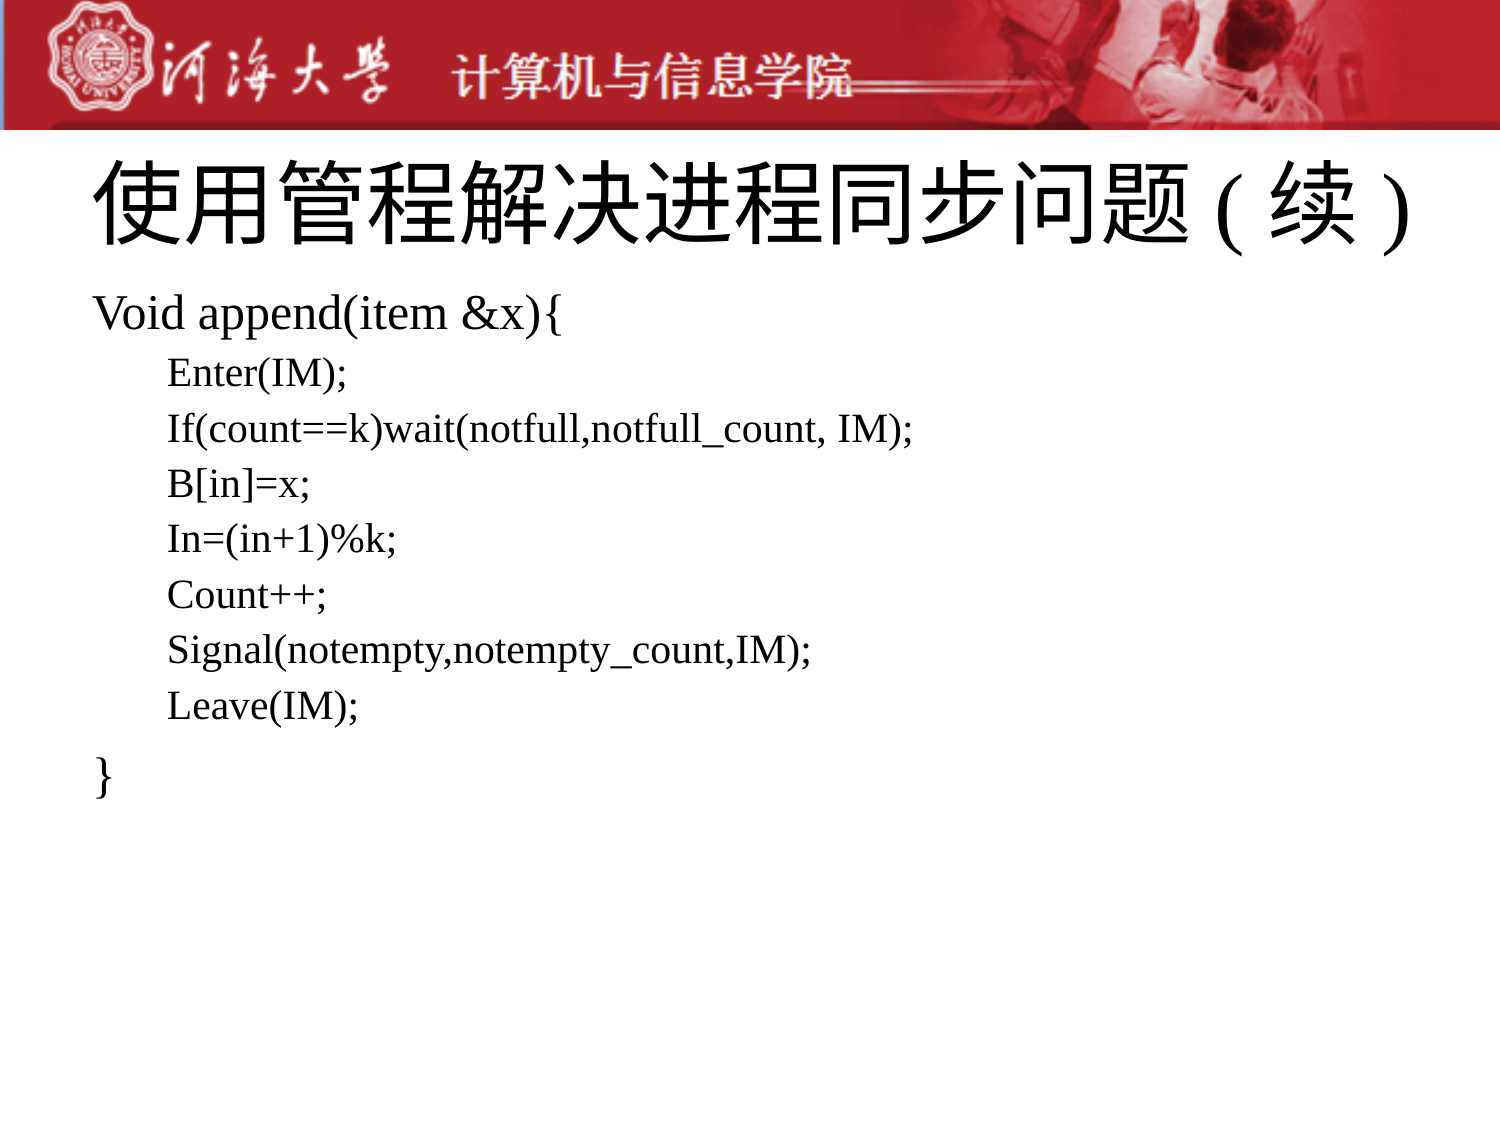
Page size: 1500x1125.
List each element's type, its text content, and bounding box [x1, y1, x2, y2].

list Void append(item &x){ Enter(IM); If(count==k)wait(notfull,notfull_count, IM); B[in]=x; In=(in+1)%k; Count++; Signal(notempty,notempty_count,IM); Leave(IM); } [76, 278, 1427, 1022]
title 使用管程解决进程同步问题(续) [76, 148, 1427, 265]
picture [0, 0, 1500, 130]
